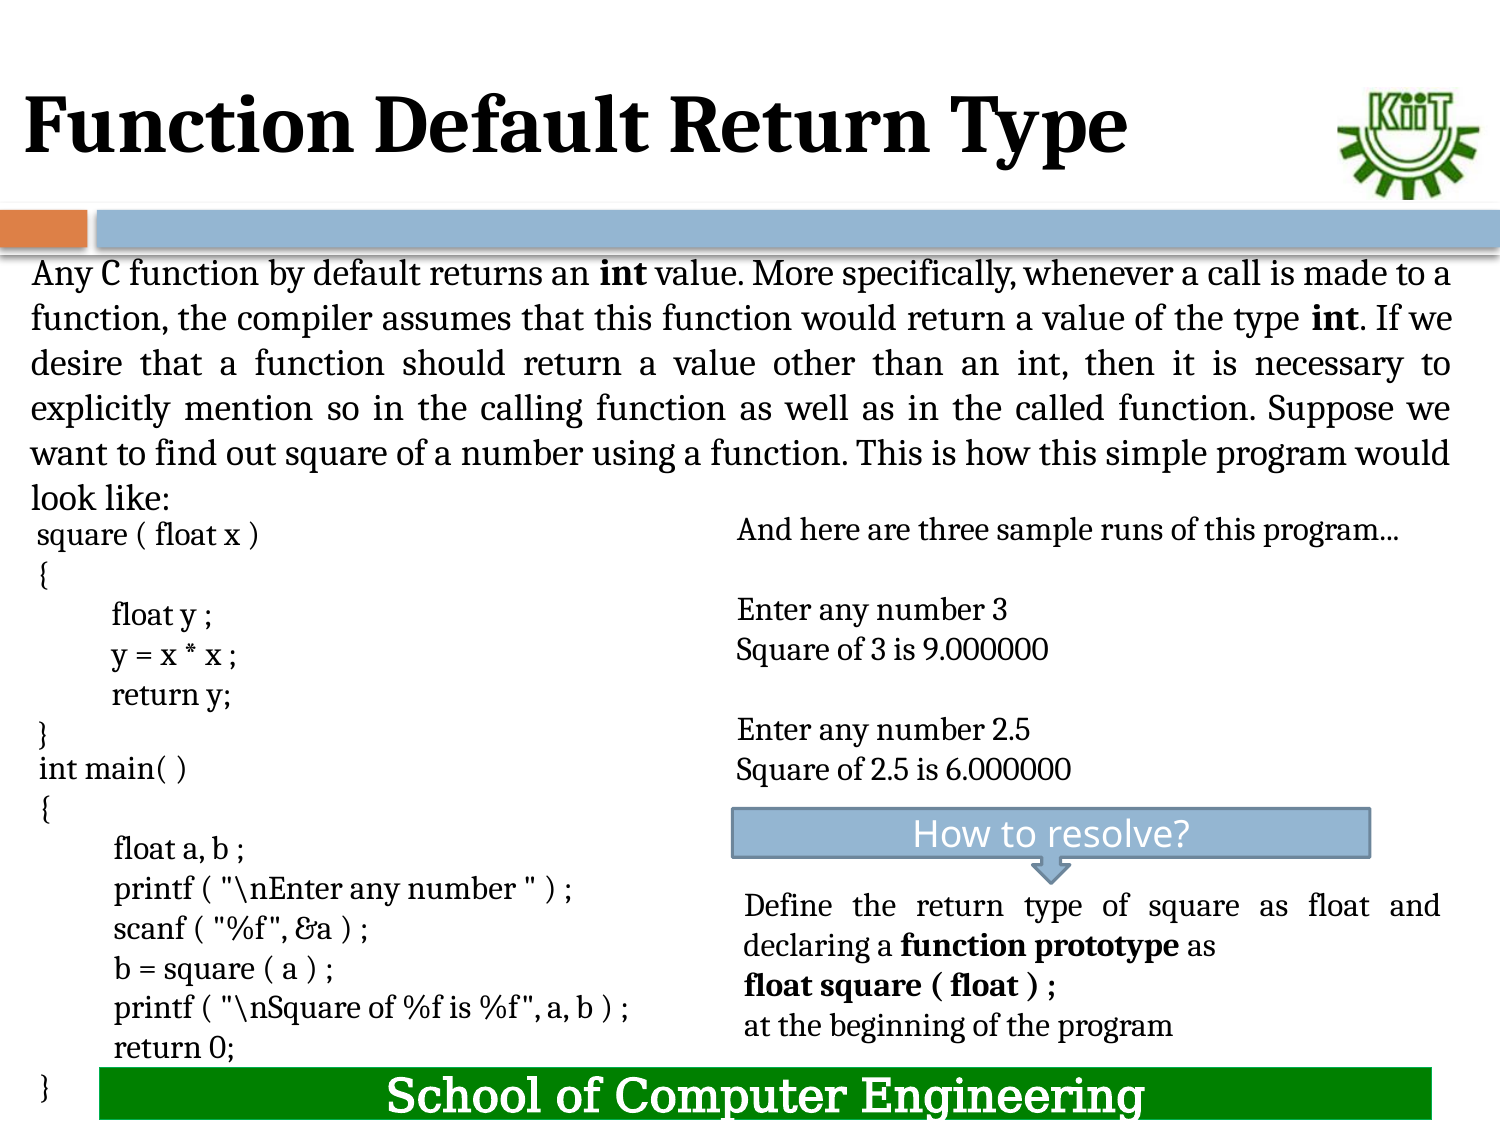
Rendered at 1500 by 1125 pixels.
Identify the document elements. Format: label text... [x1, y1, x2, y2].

slide_number [0, 208, 88, 249]
text_box Any C function by default returns an int value. More specifically, whenever a call is made to a function, the compiler assumes that this function would return a value of the type int. If we desire that a function should return a value other than an int, then it is necessary to explicitly mention so in the calling function as well as in the called function. Suppose we want to find out square of a number using a function. This is how this simple program would look like: [7, 241, 1468, 526]
text_box How to resolve? [730, 806, 1372, 876]
footer School of Computer Engineering [99, 1067, 1432, 1120]
title Function Default Return Type [8, 37, 1347, 201]
text_box Define the return type of square as float and declaring a function prototype as float square ( float ) ; at the beginning of the program [719, 876, 1458, 1051]
picture [1337, 87, 1491, 201]
text_box int main( ) { float a, b ; printf ( "\nEnter any number " ) ; scanf ( "%f", &a ) ; b = square ( a ) ; printf ( "\nSquare of %f is %f", a, b ) ; return 0; } [14, 738, 738, 1113]
text_box square ( float x ) { float y ; y = x * x ; return y; } [12, 505, 663, 760]
text_box And here are three sample runs of this program... Enter any number 3 Square of 3 is 9.000000 Enter any number 2.5 Square of 2.5 is 6.000000 [712, 499, 1450, 795]
